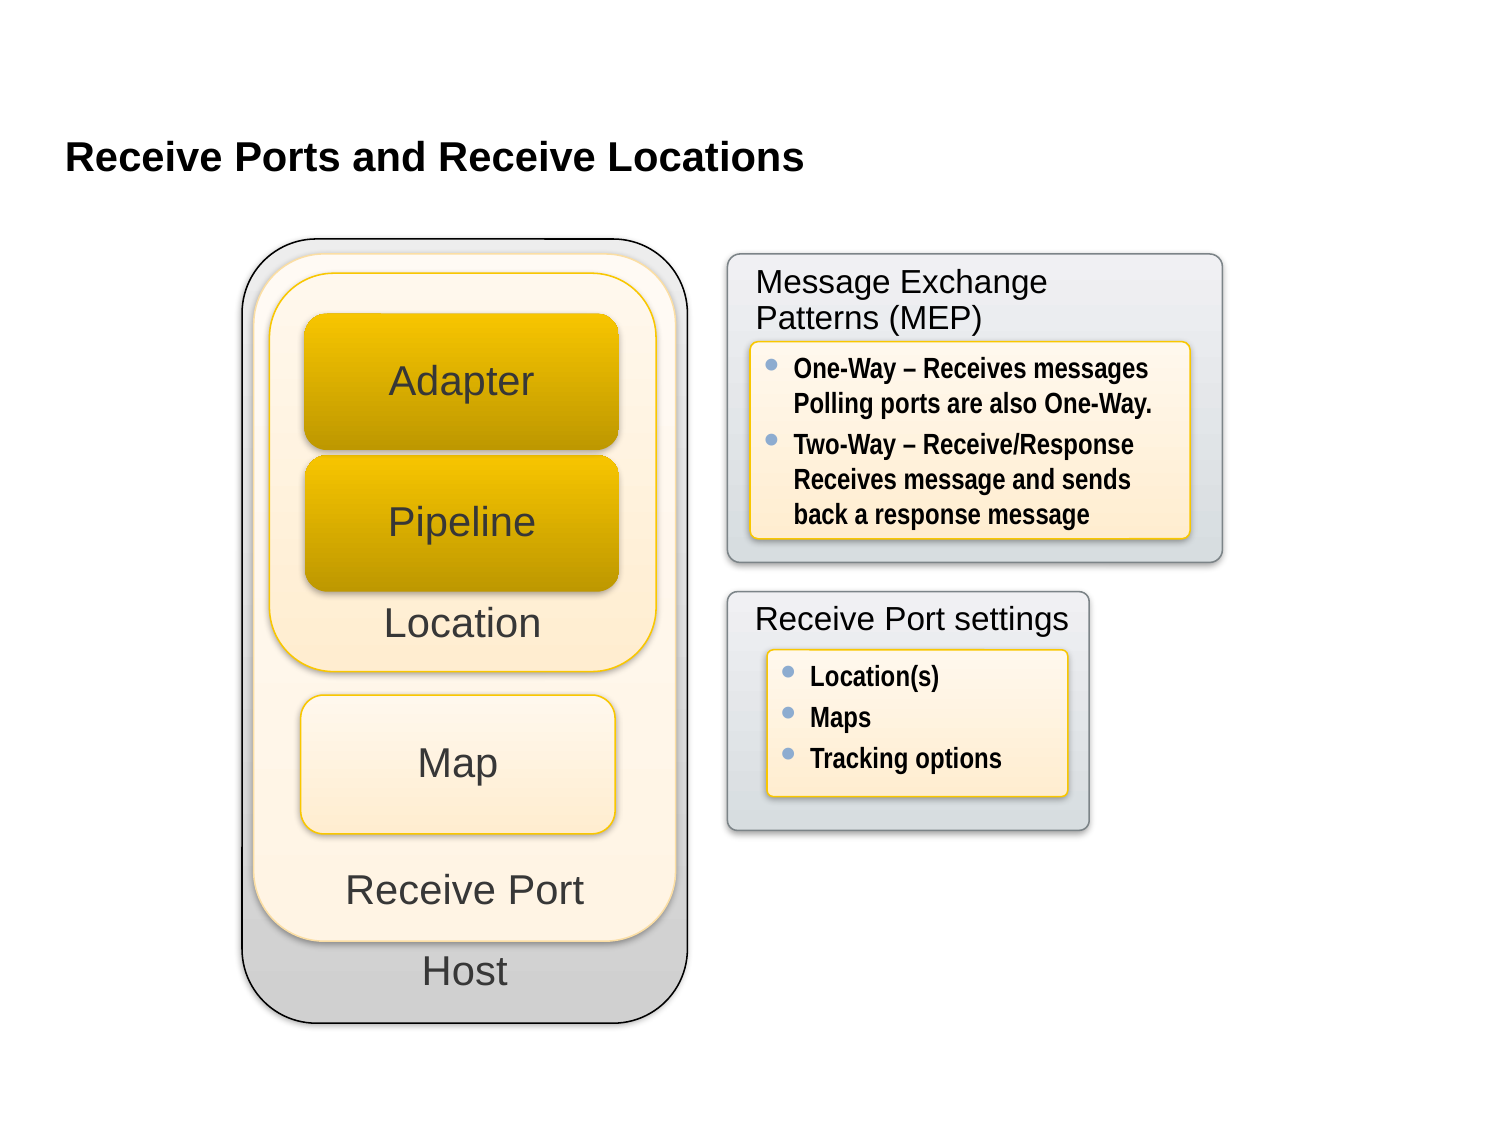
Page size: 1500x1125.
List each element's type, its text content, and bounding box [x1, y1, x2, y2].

title Receive Ports and Receive Locations [64, 125, 1436, 185]
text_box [241, 238, 688, 1024]
text_box Message Exchange Patterns (MEP) [726, 253, 1224, 564]
text_box Location(s) Maps Tracking options [766, 648, 1069, 798]
text_box Receive Port settings [726, 590, 1090, 832]
text_box One-Way – Receives messages Polling ports are also One-Way. Two-Way – Receive/Response Receives message and sends back a response message [749, 340, 1191, 540]
